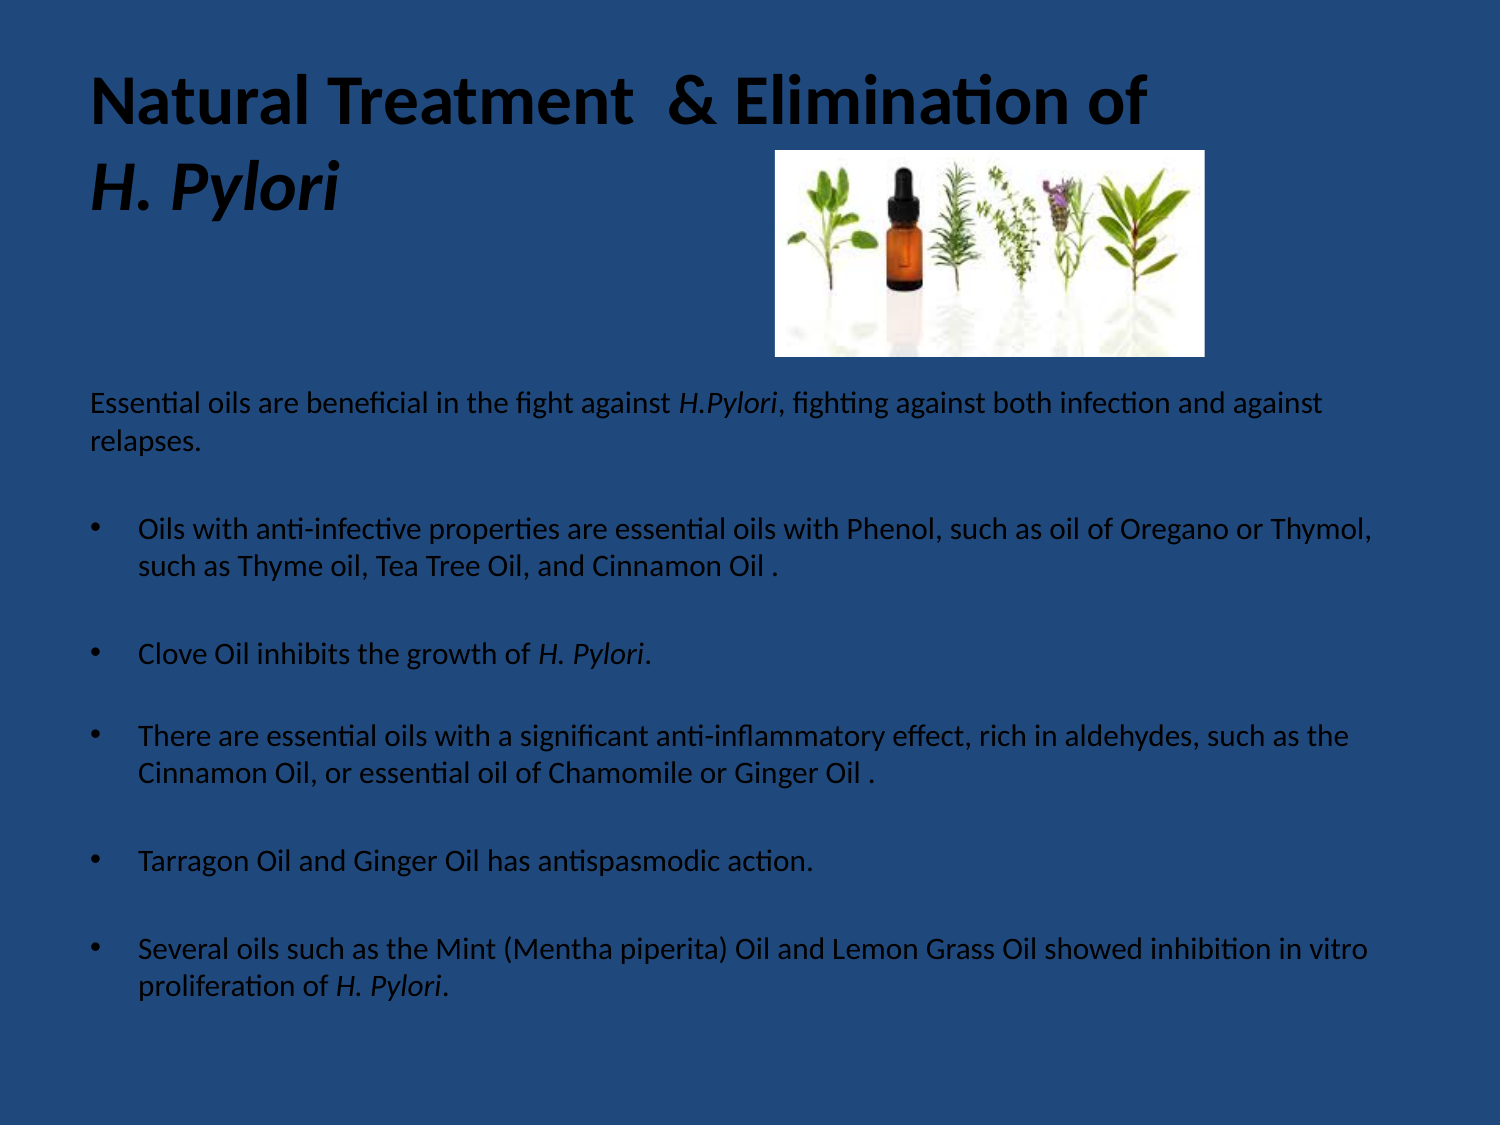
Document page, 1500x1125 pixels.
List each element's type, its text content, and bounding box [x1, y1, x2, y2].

list Essential oils are beneficial in the fight against H.Pylori, fighting against both infection and against relapses. Oils with anti-infective properties are essential oils with Phenol, such as oil of Oregano or Thymol, such as Thyme oil, Tea Tree Oil, and Cinnamon Oil . Clove Oil inhibits the growth of H. Pylori. There are essential oils with a significant anti-inflammatory effect, rich in aldehydes, such as the Cinnamon Oil, or essential oil of Chamomile or Ginger Oil . Tarragon Oil and Ginger Oil has antispasmodic action. Several oils such as the Mint (Mentha piperita) Oil and Lemon Grass Oil showed inhibition in vitro proliferation of H. Pylori. [75, 375, 1425, 1013]
title Natural Treatment & Elimination of H. Pylori [75, 45, 1425, 233]
picture [774, 149, 1205, 357]
